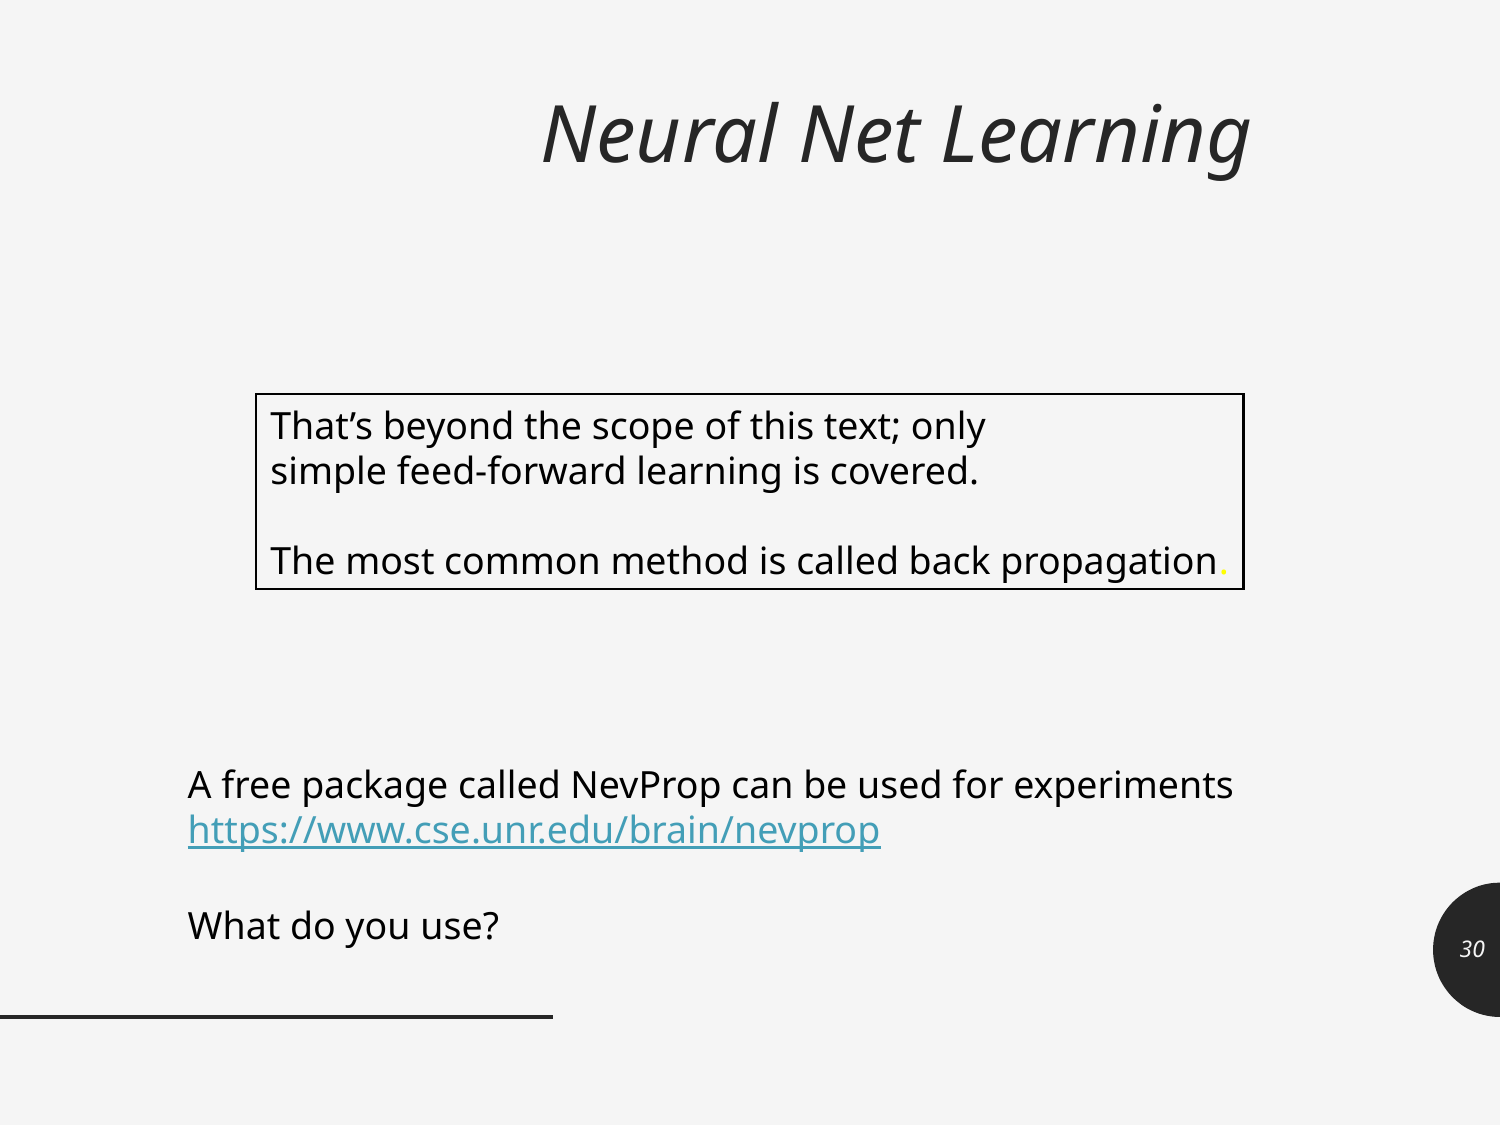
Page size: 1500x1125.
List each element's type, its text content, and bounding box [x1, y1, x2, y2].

title Neural Net Learning [24, 86, 1268, 899]
text_box A free package called NevProp can be used for experiments https://www.cse.unr.edu/brain/nevprop What do you use? [172, 753, 1250, 955]
text_box That’s beyond the scope of this text; only simple feed-forward learning is covered. The most common method is called back propagation. [255, 394, 1244, 589]
slide_number 30 [1433, 919, 1500, 980]
